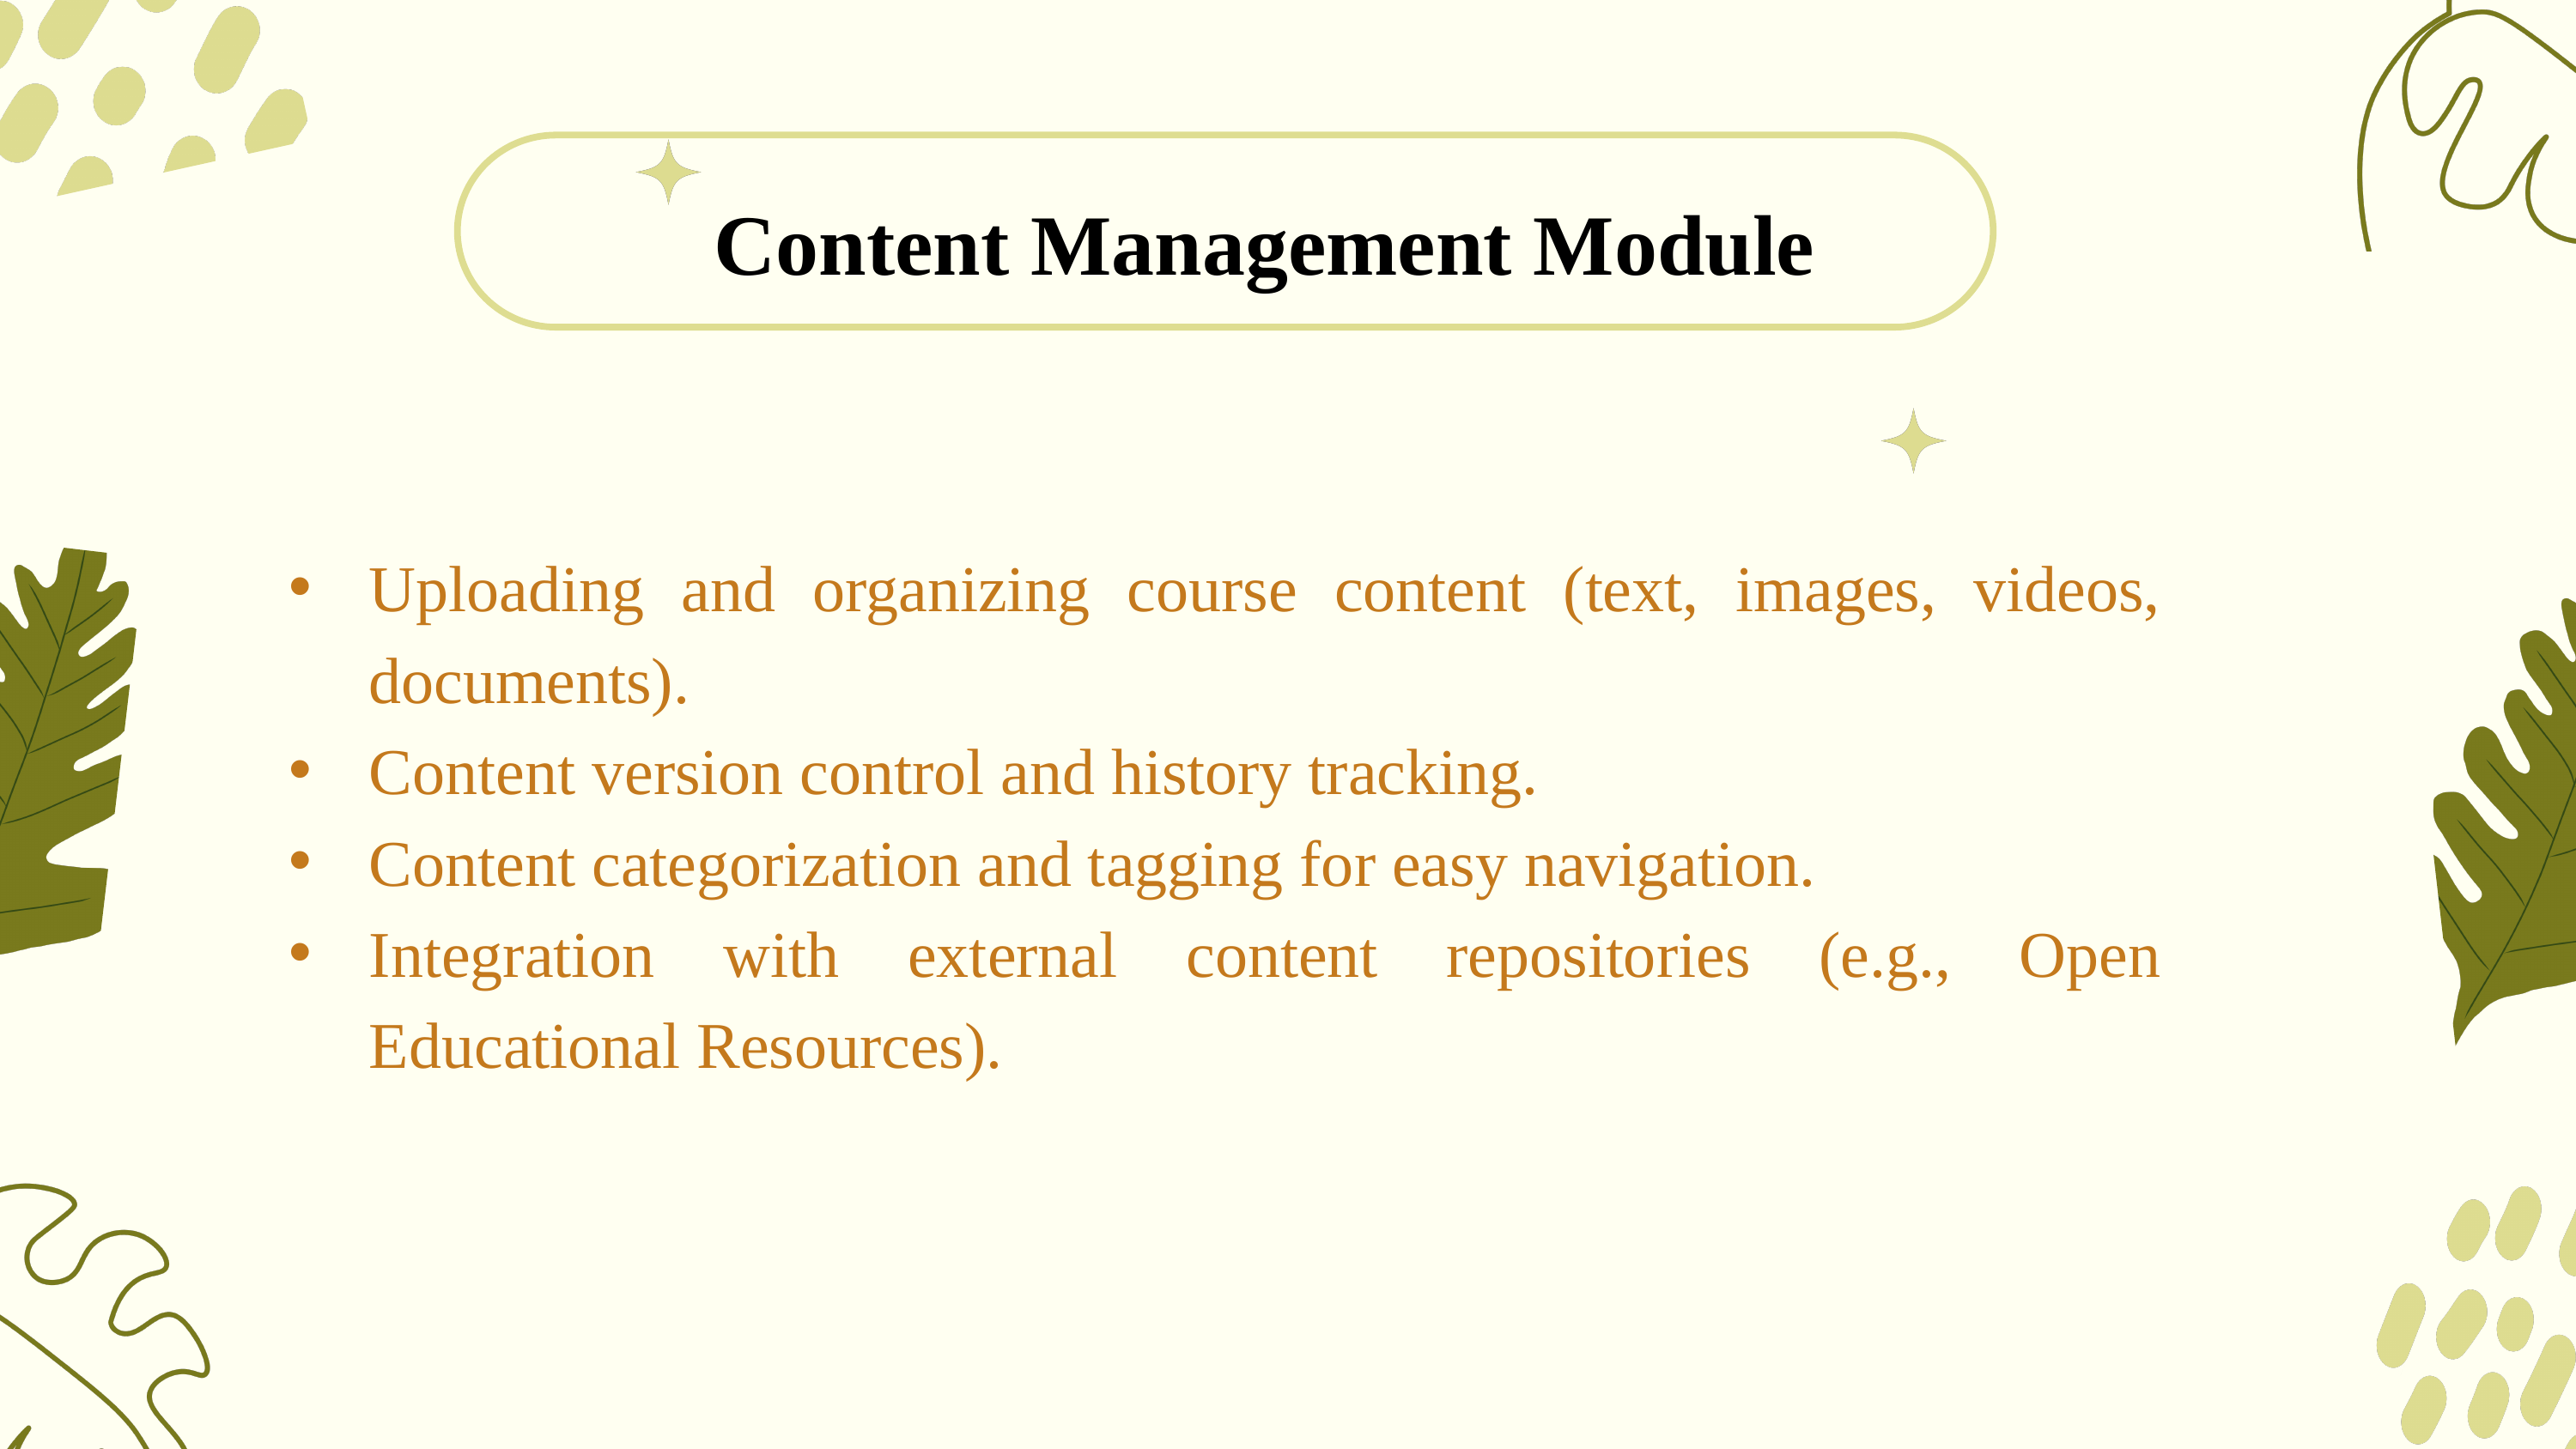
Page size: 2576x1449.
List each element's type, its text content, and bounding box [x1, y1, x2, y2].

text_box [2355, 0, 2576, 252]
text_box [0, 0, 313, 209]
text_box Content Management Module [701, 194, 2149, 391]
text_box [0, 1183, 216, 1449]
text_box [0, 540, 145, 1023]
text_box [1880, 408, 1947, 474]
text_box [2403, 569, 2576, 1056]
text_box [457, 135, 1994, 328]
text_box Uploading and organizing course content (text, images, videos, documents). Content version control and history tracking. Content categorization and tagging for easy navigation. Integration with external content repositories (e.g., Open Educational Resources). [289, 382, 2162, 1449]
text_box [2374, 1183, 2576, 1449]
